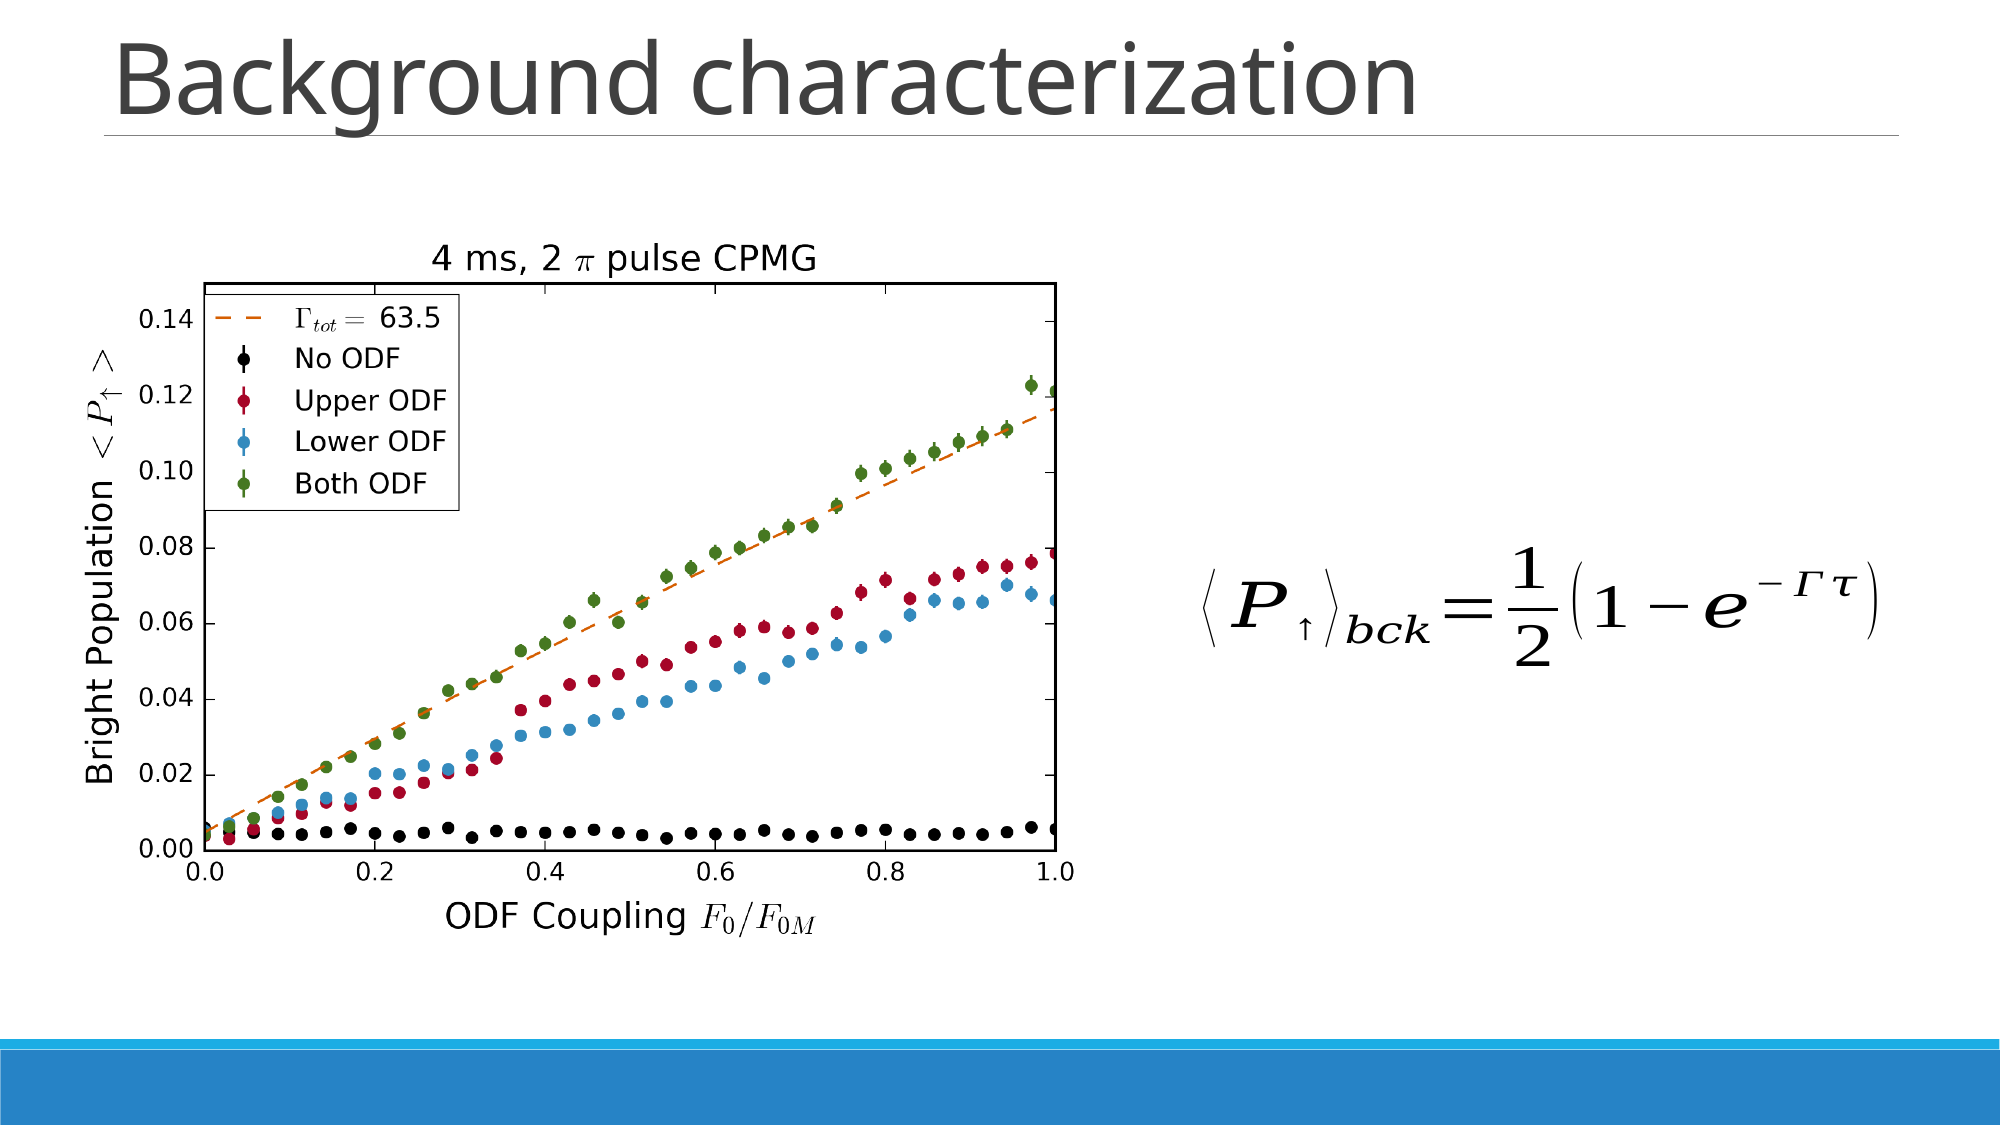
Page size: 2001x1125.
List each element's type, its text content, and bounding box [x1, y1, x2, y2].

picture [67, 210, 1166, 943]
title Background characterization [96, 26, 1859, 142]
